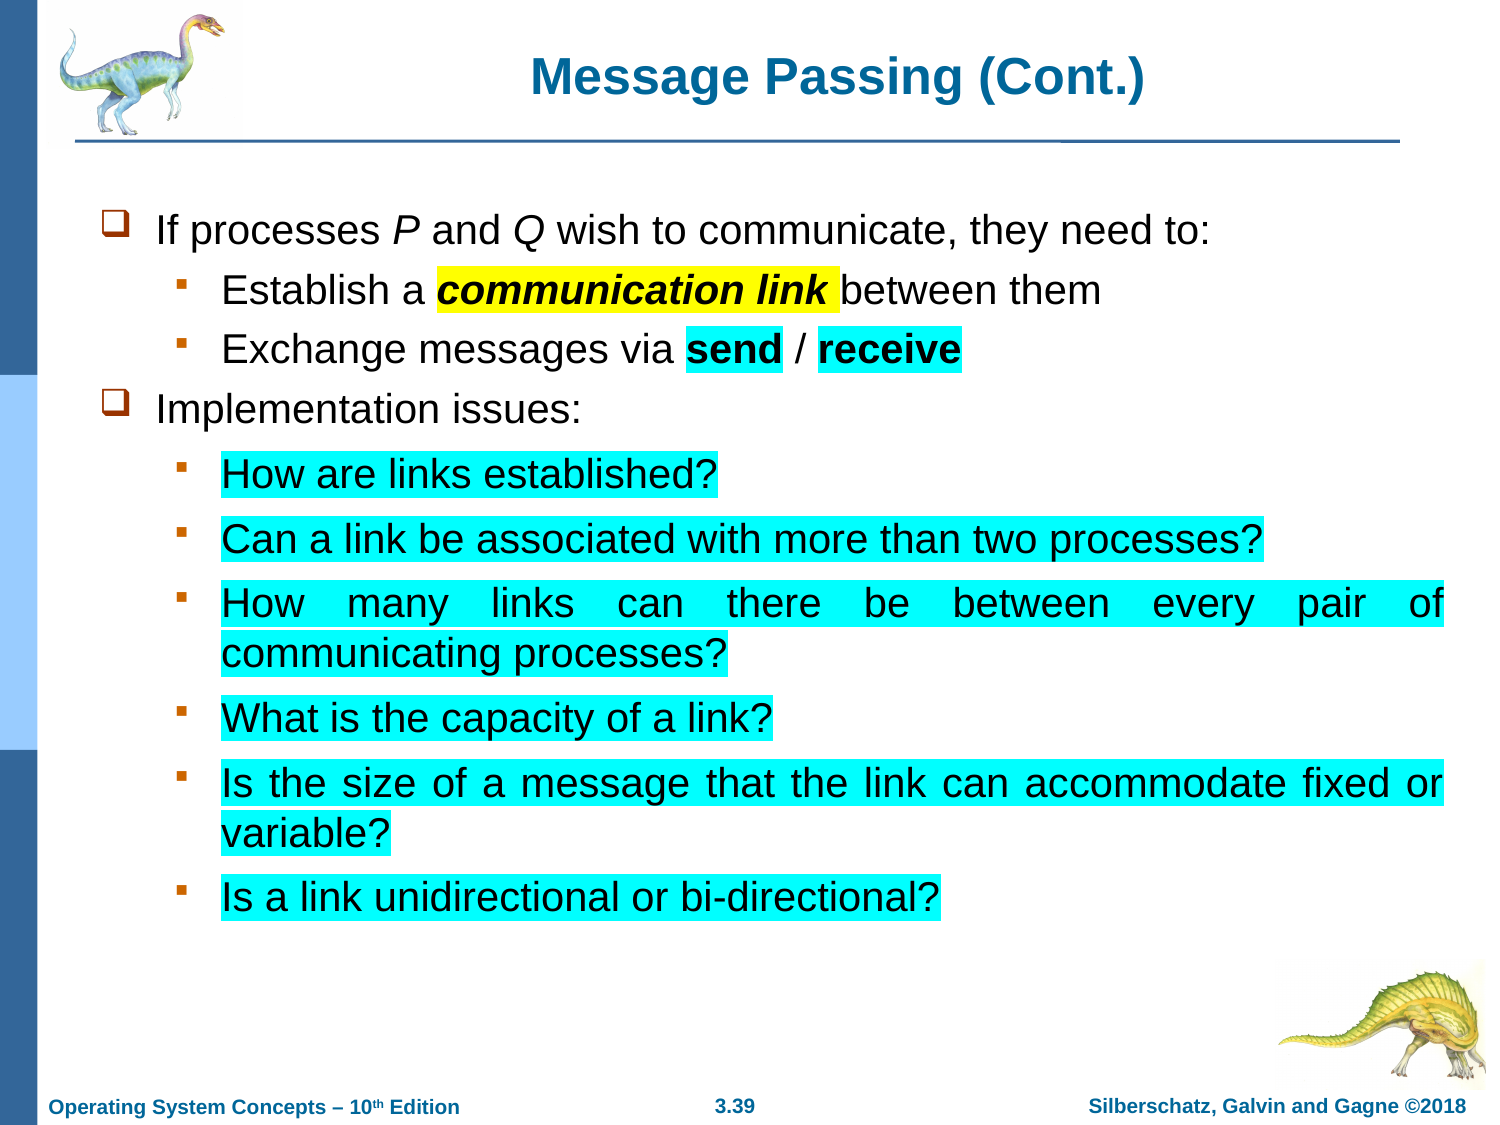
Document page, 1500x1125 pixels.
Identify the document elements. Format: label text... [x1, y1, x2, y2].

title Message Passing (Cont.) [163, 17, 1500, 113]
list If processes P and Q wish to communicate, they need to: Establish a communication link between them Exchange messages via send / receive Implementation issues: How are links established? Can a link be associated with more than two processes? How many links can there be between every pair of communicating processes? What is the capacity of a link? Is the size of a message that the link can accommodate fixed or variable? Is a link unidirectional or bi-directional? [84, 166, 1460, 1039]
picture [1275, 959, 1486, 1090]
picture [46, 0, 243, 149]
